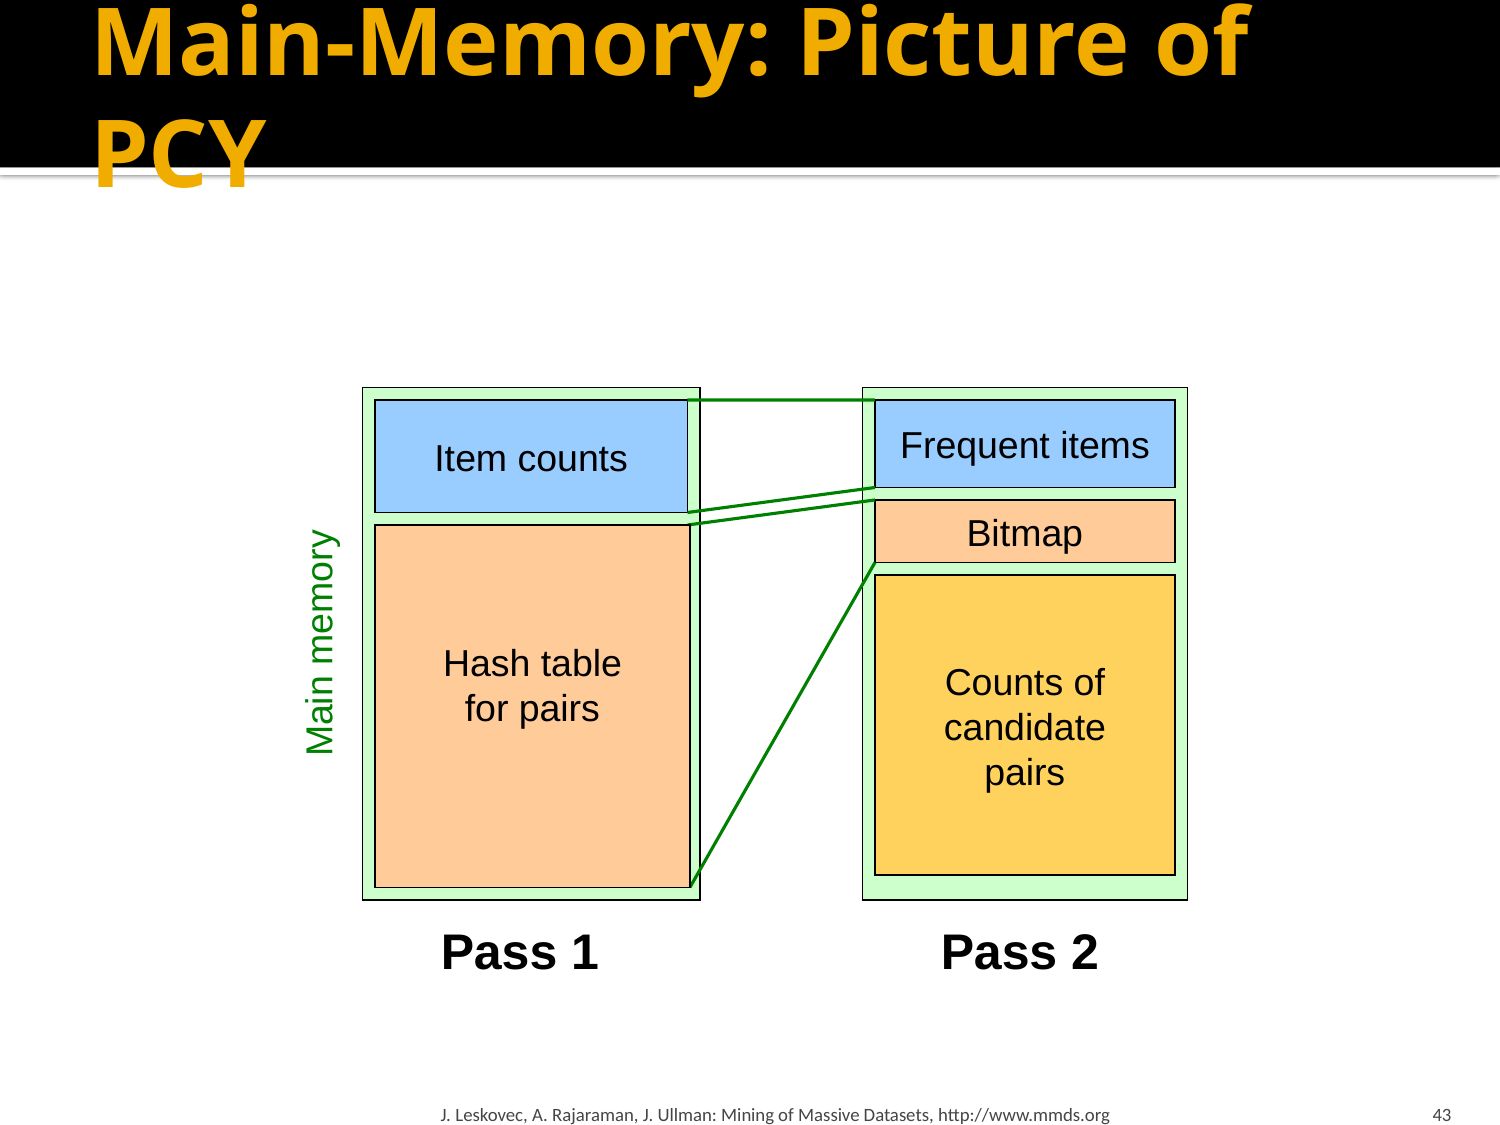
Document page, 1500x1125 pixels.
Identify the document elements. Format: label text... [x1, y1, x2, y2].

title Main-Memory: Picture of PCY [75, 24, 1425, 163]
text_box [862, 387, 1188, 900]
footer J. Leskovec, A. Rajaraman, J. Ullman: Mining of Massive Datasets, http://www.mmds.org [433, 1080, 1337, 1125]
text_box Hash table [362, 387, 700, 900]
text_box Frequent items [874, 399, 1175, 488]
slide_number 43 [1345, 1080, 1467, 1125]
text_box Hash table for pairs [374, 524, 690, 888]
text_box Pass 2 [926, 912, 1115, 988]
text_box Counts of candidate pairs [874, 574, 1175, 875]
text_box Item counts [374, 399, 688, 513]
text_box Pass 1 [426, 912, 615, 988]
text_box Main memory [287, 515, 348, 772]
text_box Bitmap [874, 499, 1175, 563]
